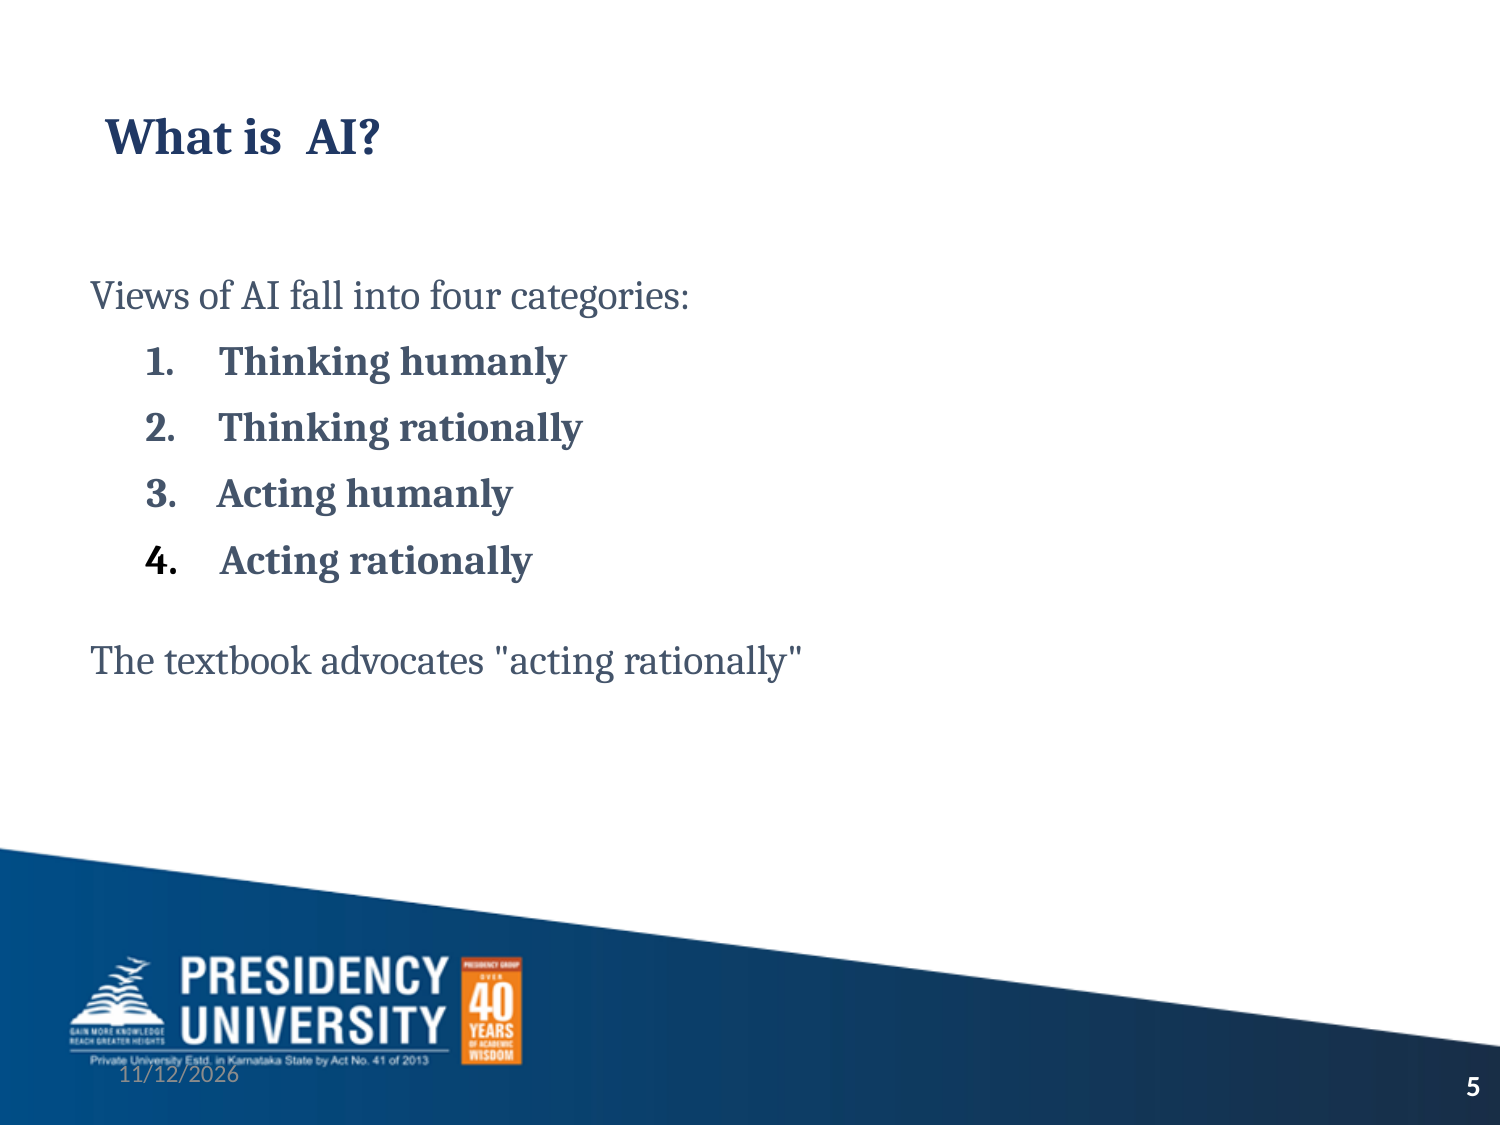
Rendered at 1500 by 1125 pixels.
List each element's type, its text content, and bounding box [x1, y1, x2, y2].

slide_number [103, 1042, 441, 1103]
slide_number 5 [1158, 1054, 1496, 1115]
title What is AI? [103, 37, 572, 228]
picture [0, 845, 1500, 1125]
text_box Views of AI fall into four categories: Thinking humanly Thinking rationally Acting humanly Acting rationally The textbook advocates "acting rationally" [87, 249, 1327, 684]
